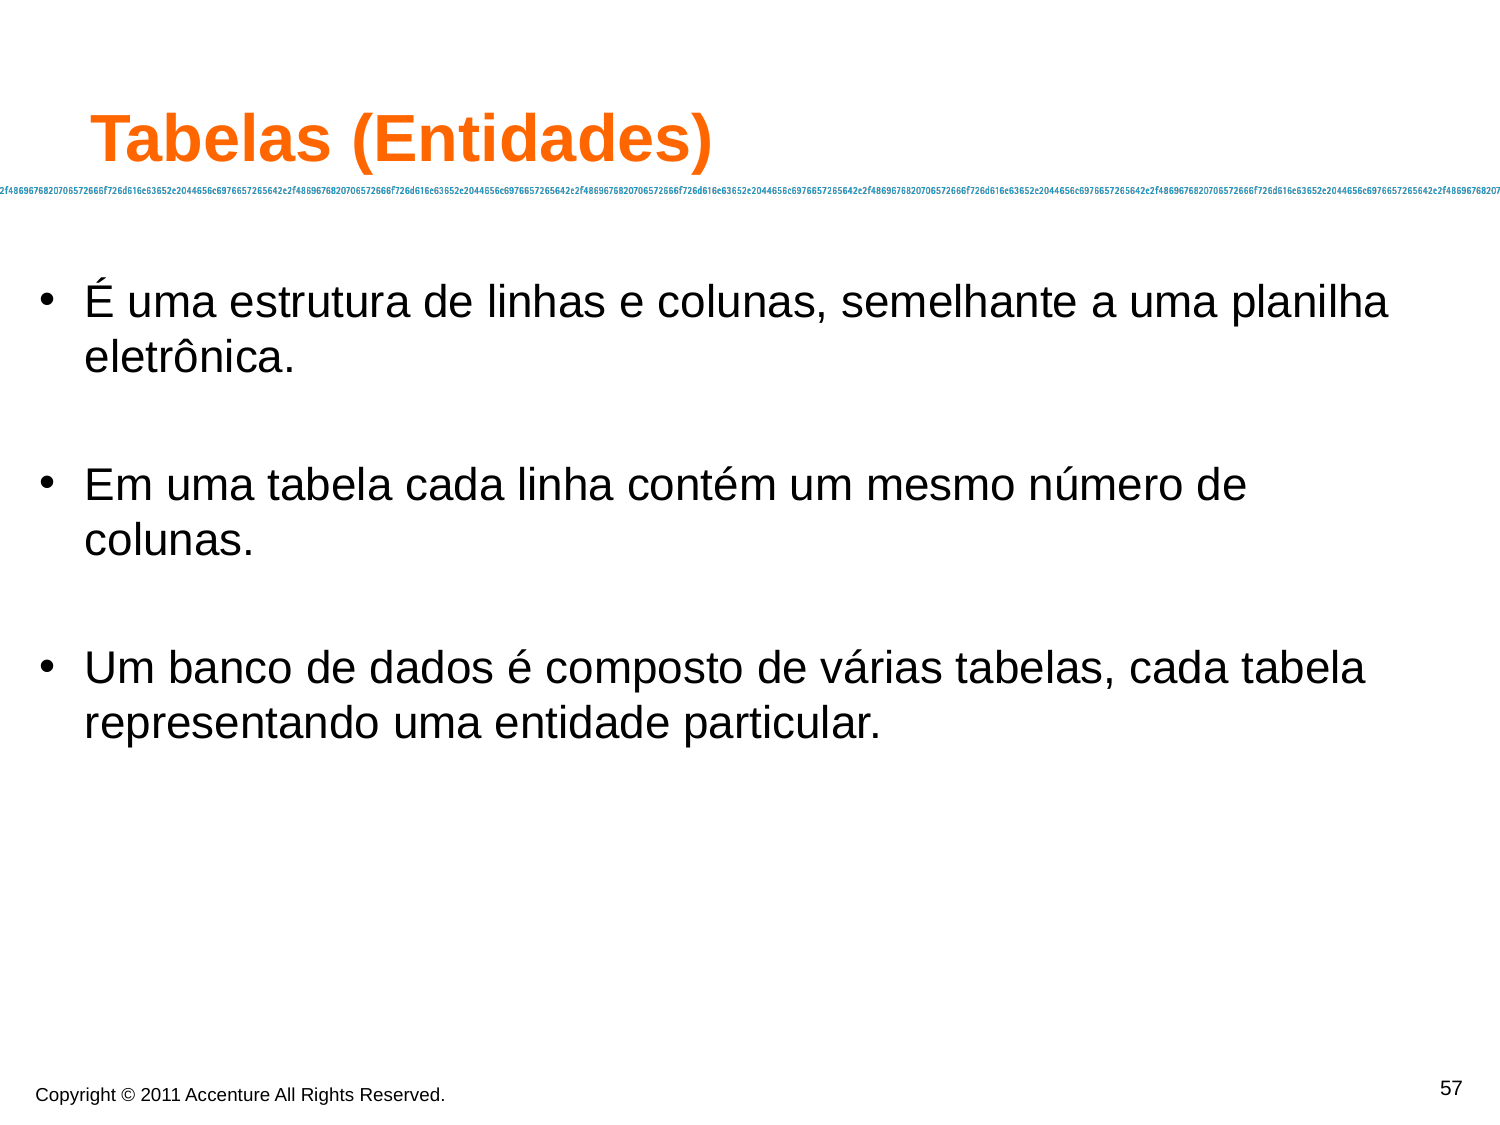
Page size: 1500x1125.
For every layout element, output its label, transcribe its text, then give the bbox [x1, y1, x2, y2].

text_box 57 [1200, 1062, 1478, 1107]
title Tabelas (Entidades) [74, 0, 1413, 183]
list É uma estrutura de linhas e colunas, semelhante a uma planilha eletrônica. Em uma tabela cada linha contém um mesmo número de colunas. Um banco de dados é composto de várias tabelas, cada tabela representando uma entidade particular. [24, 199, 1413, 1076]
picture [0, 186, 1500, 194]
